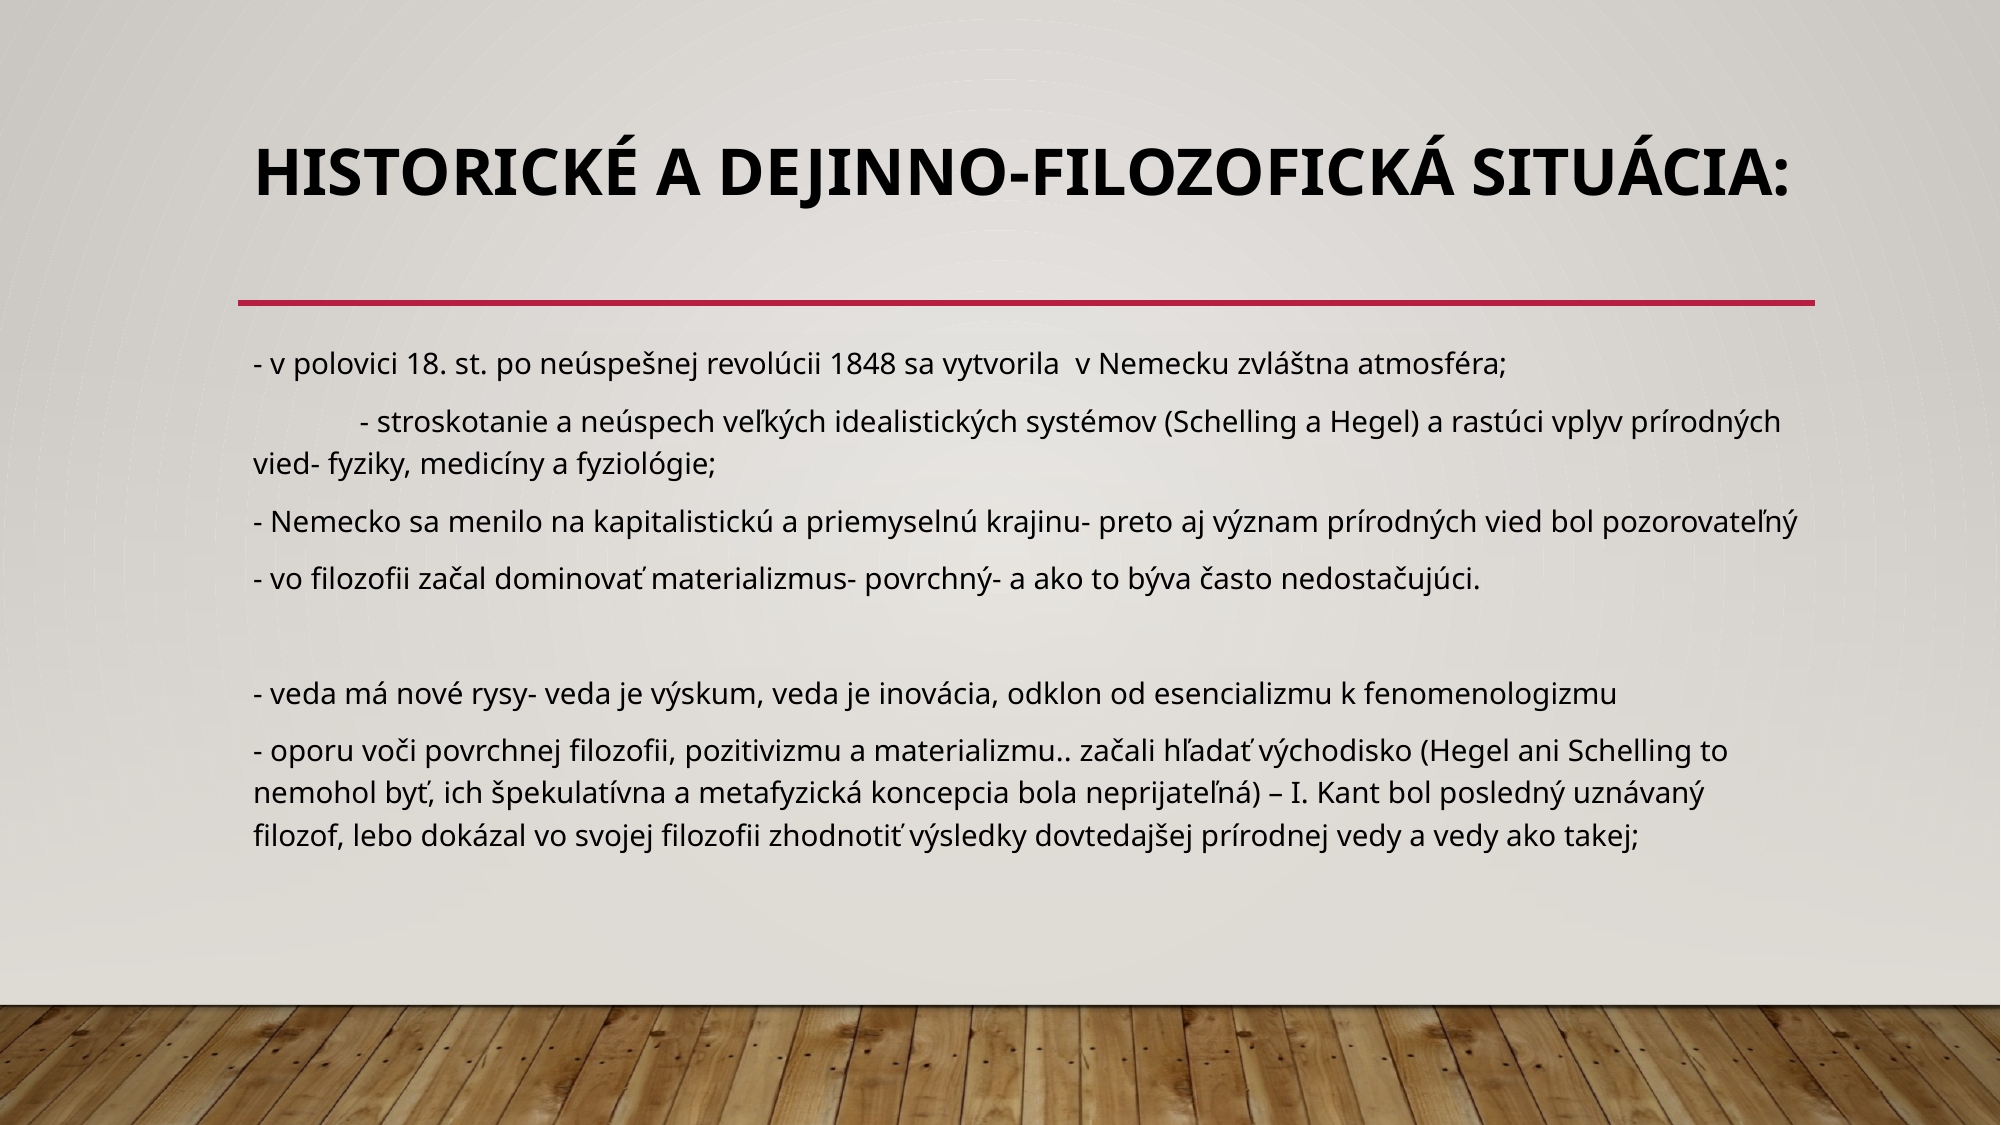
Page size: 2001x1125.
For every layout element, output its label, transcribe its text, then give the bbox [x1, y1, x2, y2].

picture [0, 1005, 2000, 1125]
title Historické a dejinno-filozofická situácia: [238, 131, 1814, 305]
list - v polovici 18. st. po neúspešnej revolúcii 1848 sa vytvorila v Nemecku zvláštna atmosféra; - stroskotanie a neúspech veľkých idealistických systémov (Schelling a Hegel) a rastúci vplyv prírodných vied- fyziky, medicíny a fyziológie; - Nemecko sa menilo na kapitalistickú a priemyselnú krajinu- preto aj význam prírodných vied bol pozorovateľný - vo filozofii začal dominovať materializmus- povrchný- a ako to býva často nedostačujúci. - veda má nové rysy- veda je výskum, veda je inovácia, odklon od esencializmu k fenomenologizmu - oporu voči povrchnej filozofii, pozitivizmu a materializmu.. začali hľadať východisko (Hegel ani Schelling to nemohol byť, ich špekulatívna a metafyzická koncepcia bola neprijateľná) – I. Kant bol posledný uznávaný filozof, lebo dokázal vo svojej filozofii zhodnotiť výsledky dovtedajšej prírodnej vedy a vedy ako takej; [238, 330, 1814, 897]
